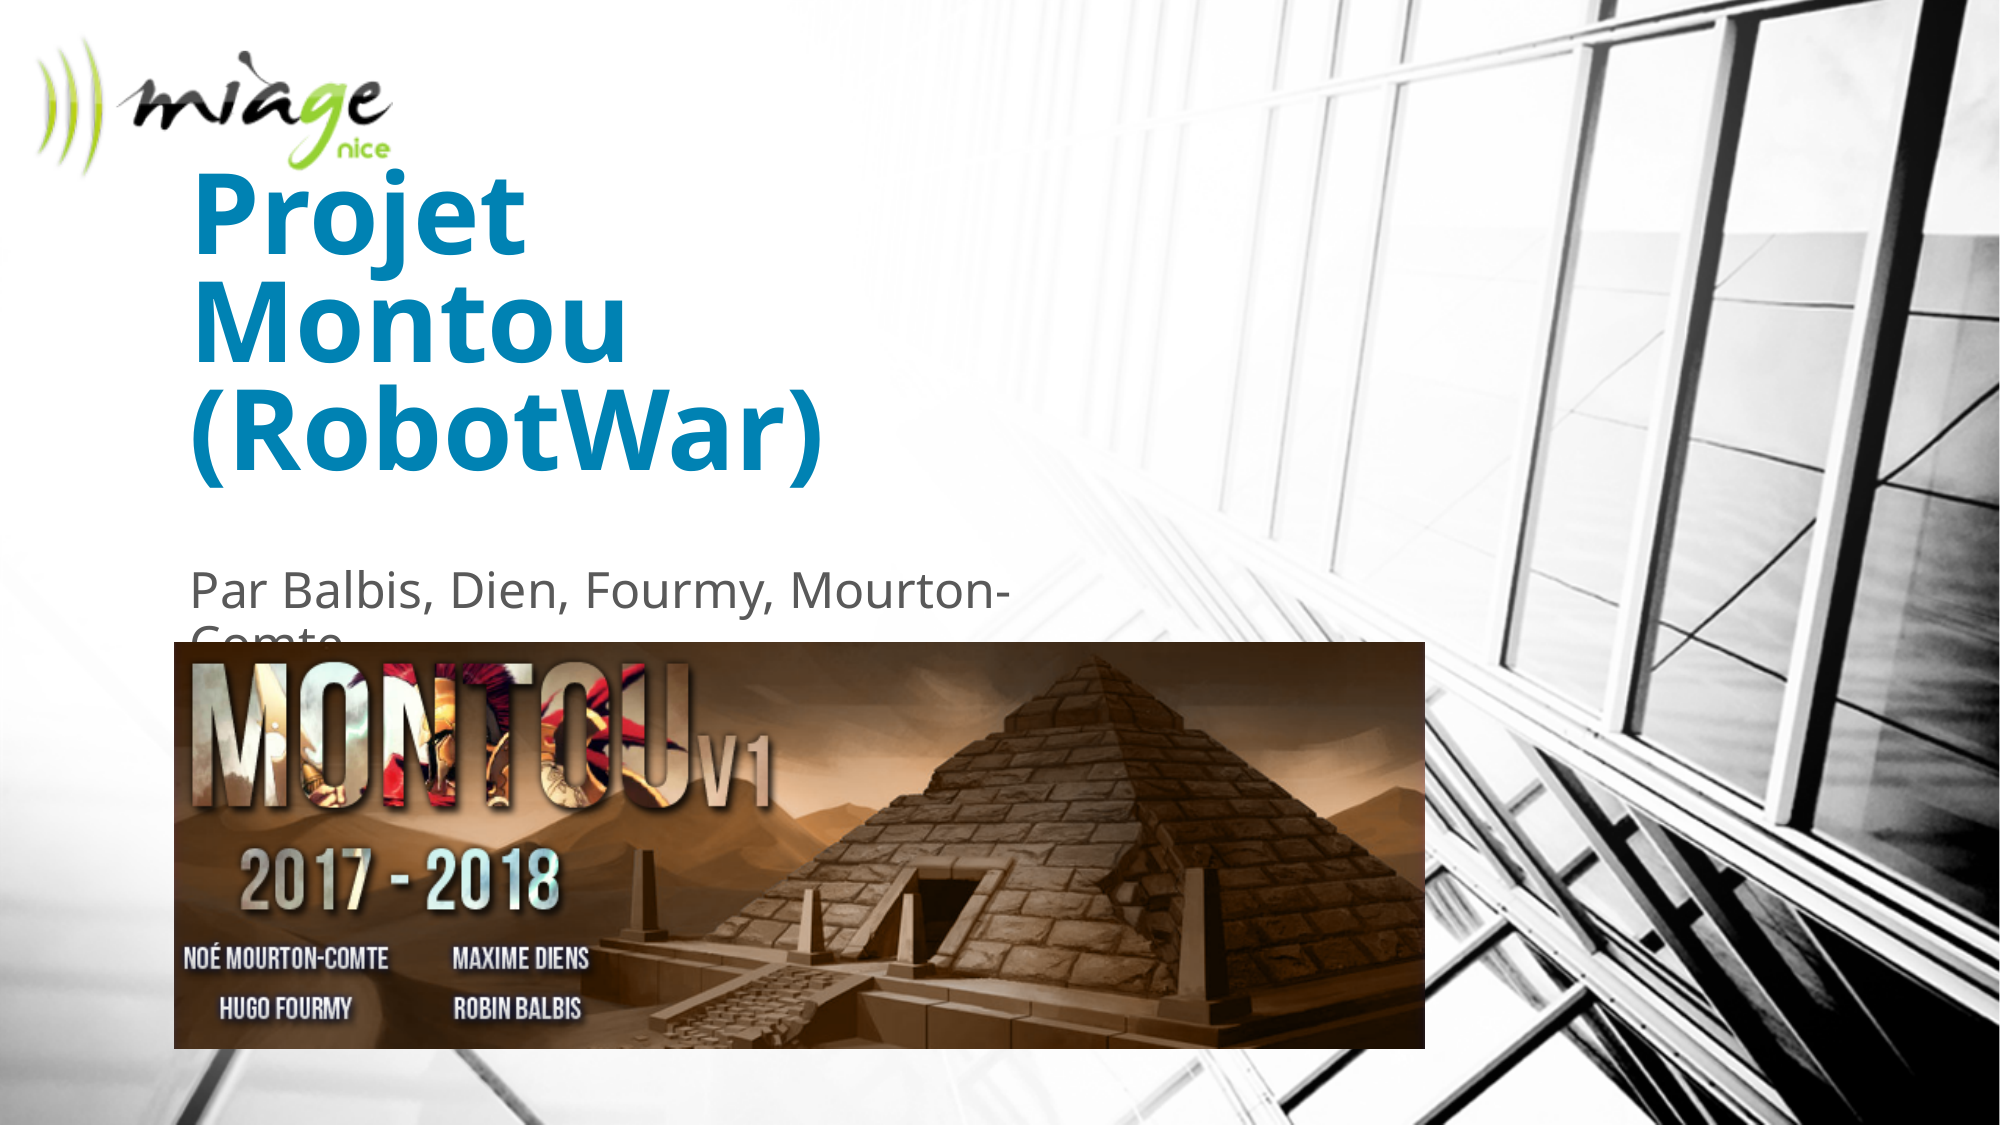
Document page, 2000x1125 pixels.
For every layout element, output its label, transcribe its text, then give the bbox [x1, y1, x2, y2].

subtitle Par Balbis, Dien, Fourmy, Mourton-Comte [174, 558, 1130, 642]
picture [0, 0, 2000, 1125]
title Projet Montou (RobotWar) [174, 87, 1000, 500]
